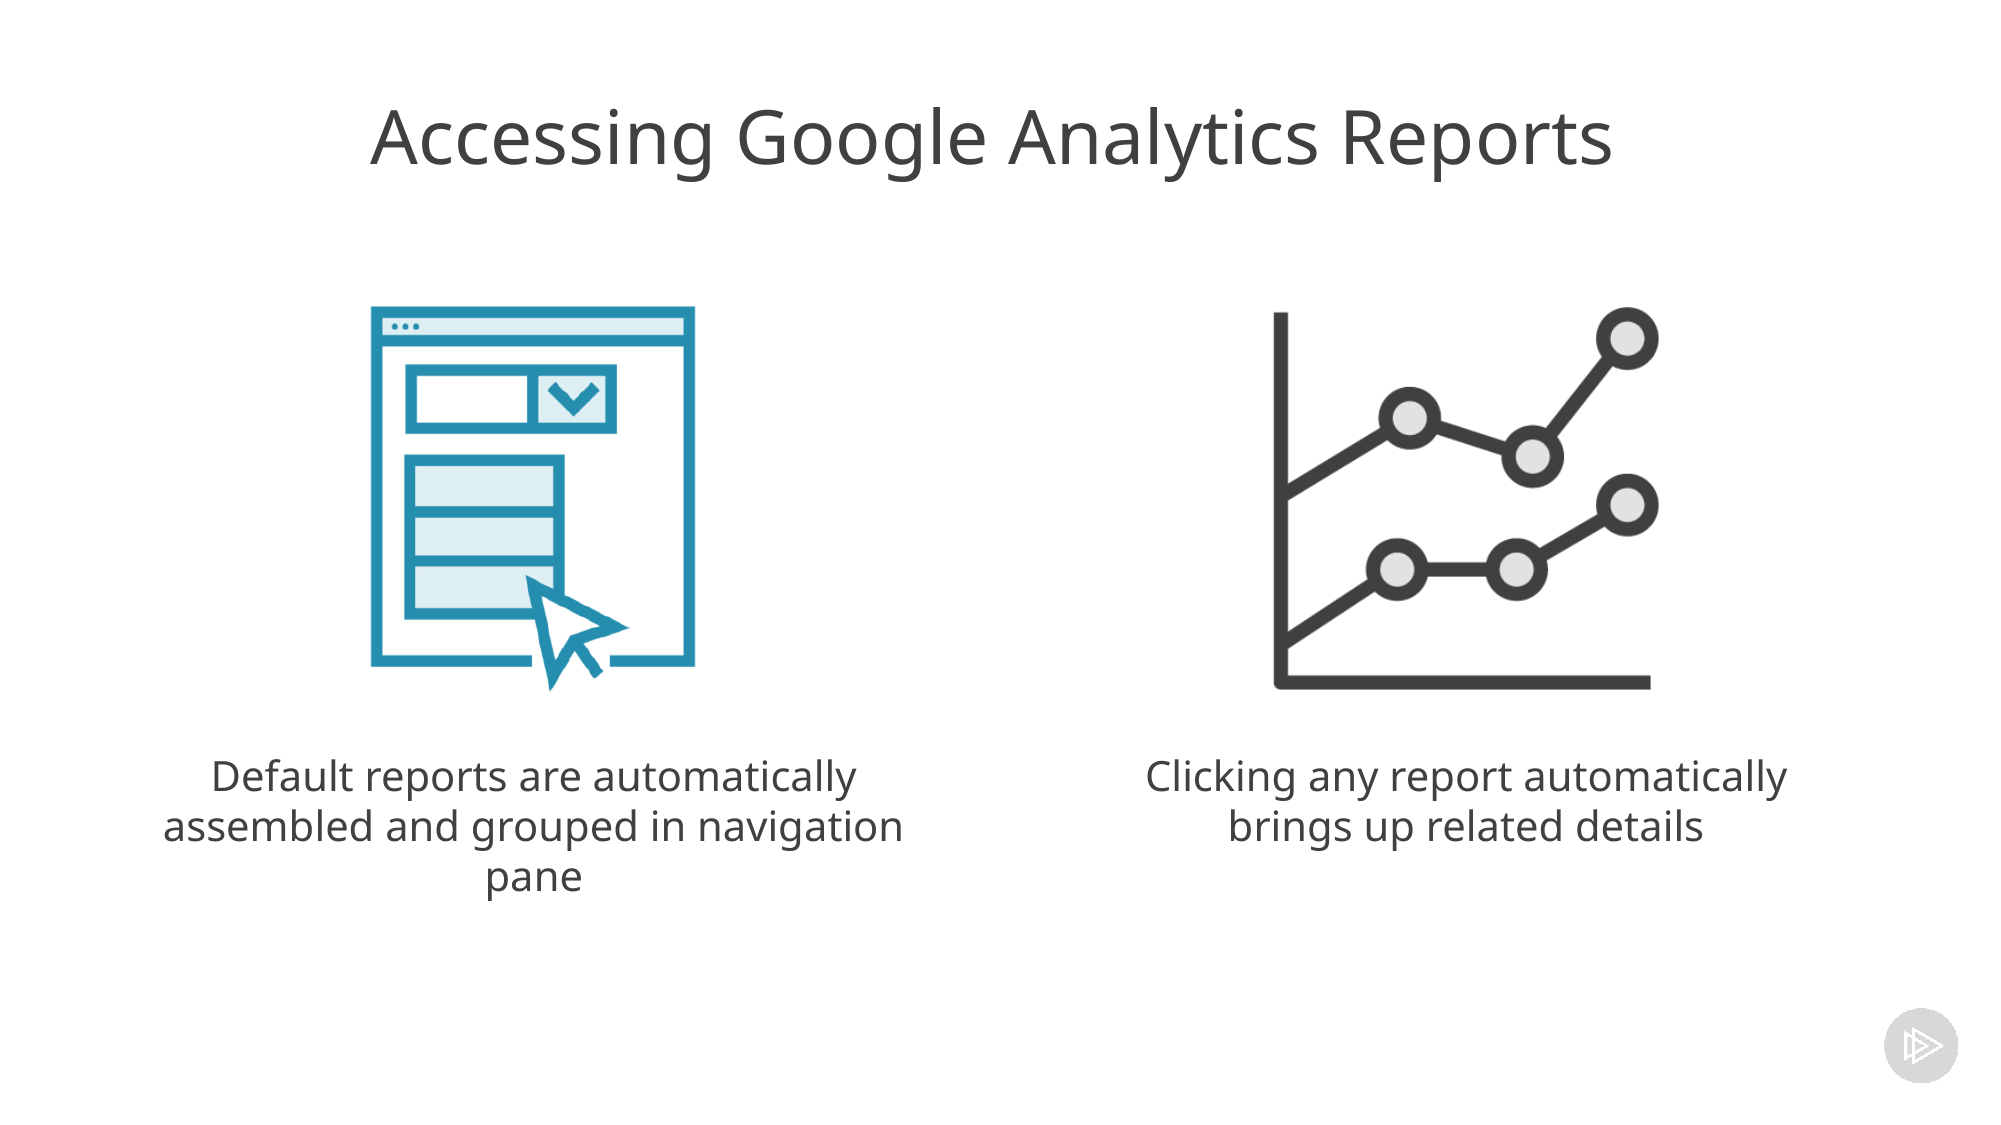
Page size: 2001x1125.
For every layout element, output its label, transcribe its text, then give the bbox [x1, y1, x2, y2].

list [363, 299, 703, 699]
title Sending a Custom Event [1884, 1008, 1958, 1083]
list Default reports are automatically assembled and grouped in navigation pane [115, 749, 952, 981]
title Accessing Google Analytics Reports [115, 96, 1885, 169]
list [1264, 299, 1668, 699]
list Clicking any report automatically brings up related details [1048, 749, 1885, 981]
